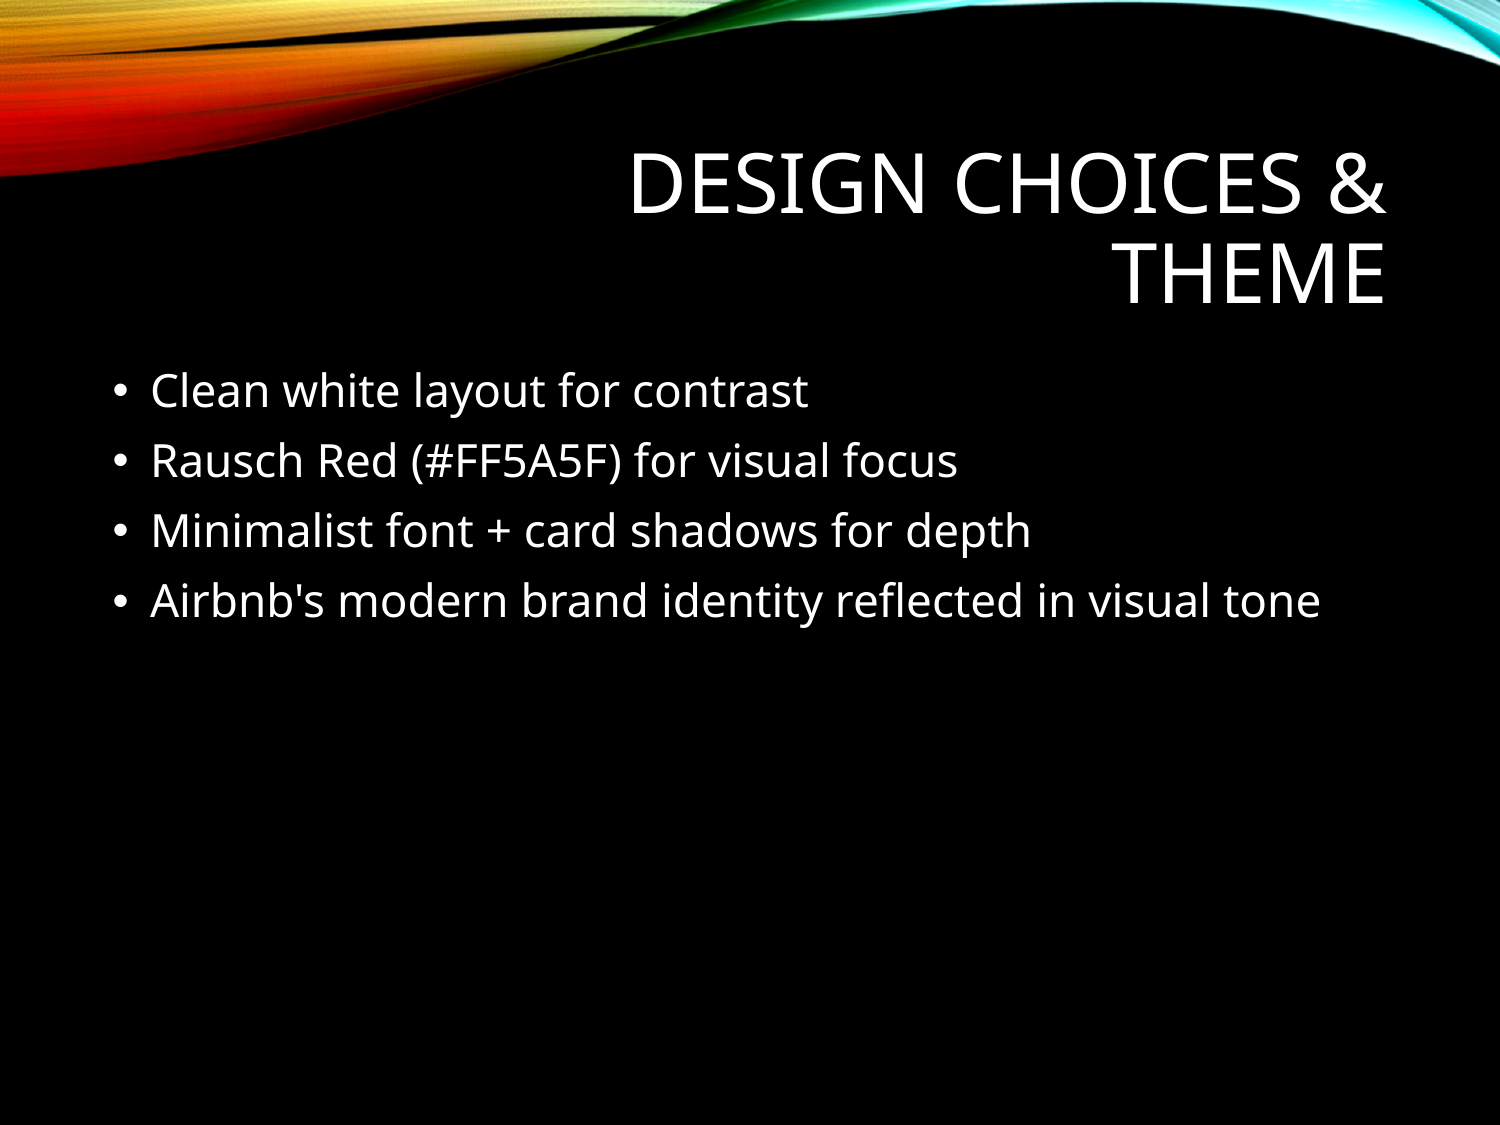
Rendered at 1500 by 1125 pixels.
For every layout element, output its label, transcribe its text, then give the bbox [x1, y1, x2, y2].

picture [0, 0, 1500, 178]
title Design Choices & Theme [356, 125, 1403, 338]
list Clean white layout for contrast Rausch Red (#FF5A5F) for visual focus Minimalist font + card shadows for depth Airbnb's modern brand identity reflected in visual tone [97, 360, 1403, 1028]
